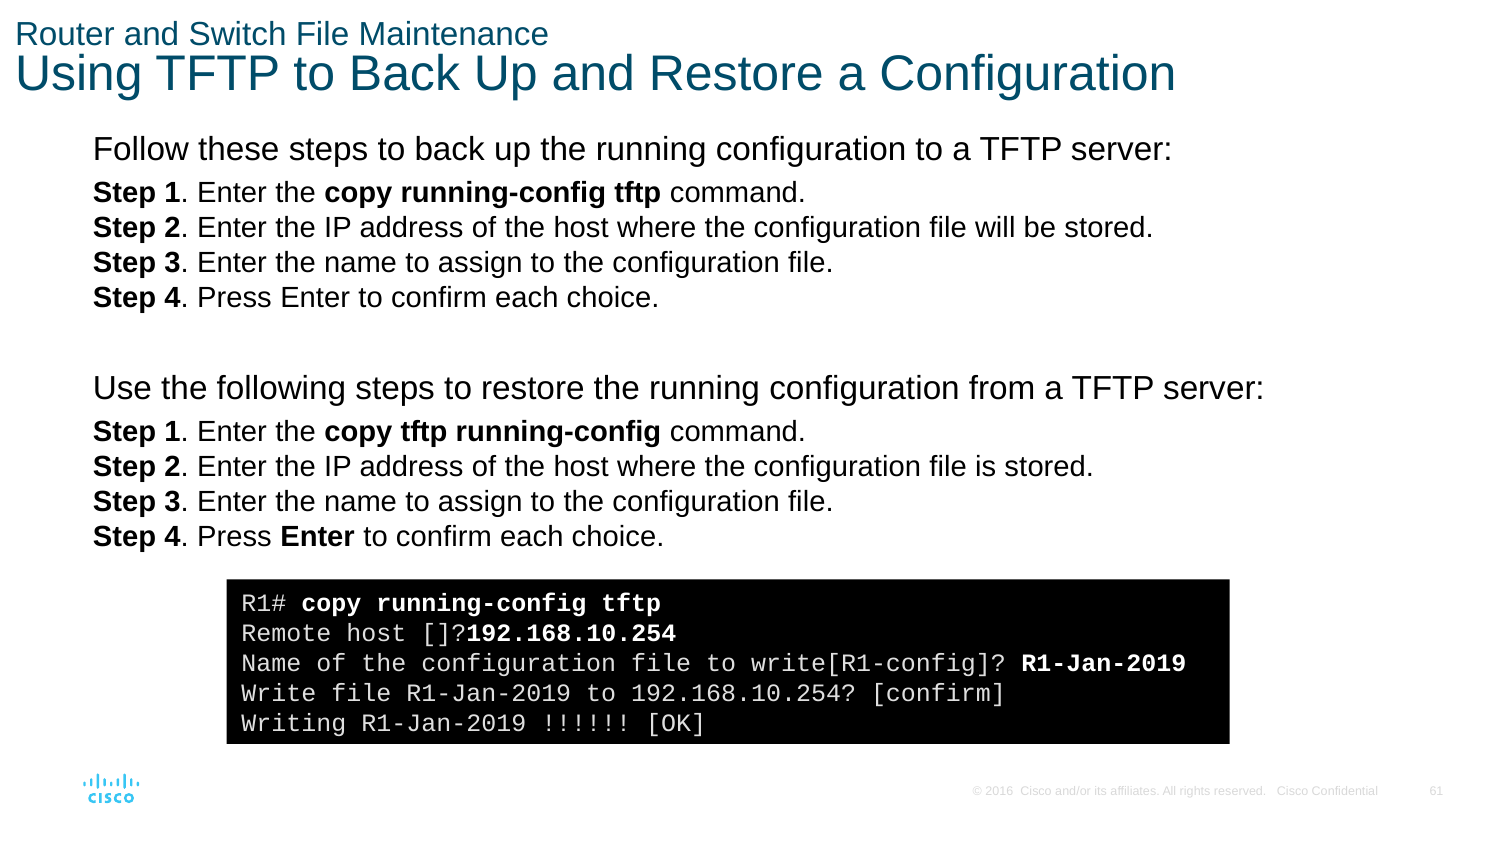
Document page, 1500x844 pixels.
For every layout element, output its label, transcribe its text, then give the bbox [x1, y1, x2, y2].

text_box R1# copy running-config tftp Remote host []?192.168.10.254 Name of the configuration file to write[R1-config]? R1-Jan-2019 Write file R1-Jan-2019 to 192.168.10.254? [confirm] Writing R1-Jan-2019 !!!!!! [OK] [226, 579, 1230, 744]
list Follow these steps to back up the running configuration to a TFTP server: Step 1. Enter the copy running-config tftp command. Step 2. Enter the IP address of the host where the configuration file will be stored. Step 3. Enter the name to assign to the configuration file. Step 4. Press Enter to confirm each choice. Use the following steps to restore the running configuration from a TFTP server: Step 1. Enter the copy tftp running-config command. Step 2. Enter the IP address of the host where the configuration file is stored. Step 3. Enter the name to assign to the configuration file. Step 4. Press Enter to confirm each choice. [77, 120, 1437, 561]
title Router and Switch File Maintenance Using TFTP to Back Up and Restore a Configuration [0, 0, 1369, 121]
